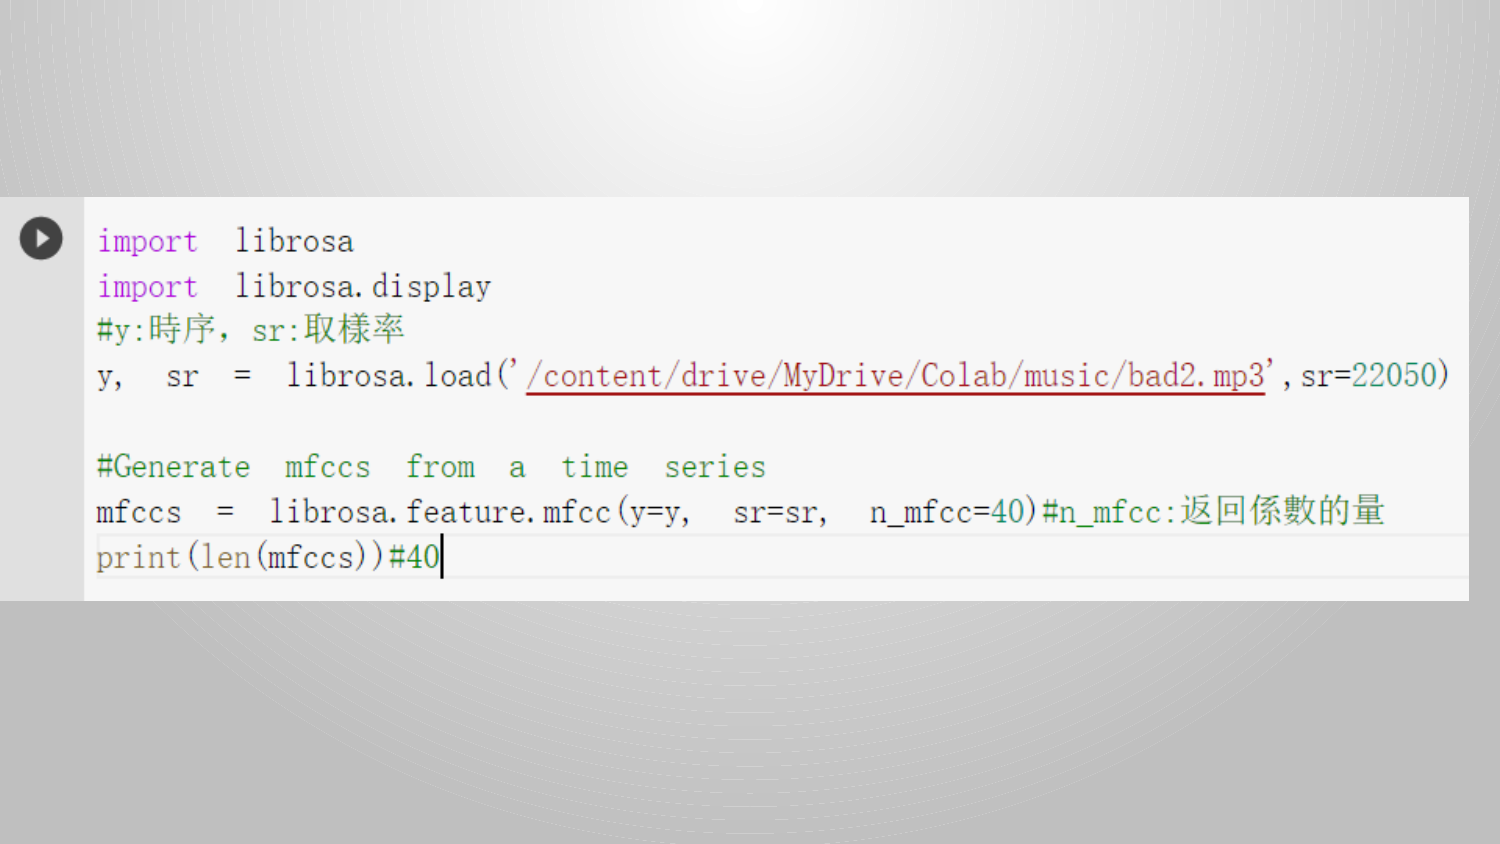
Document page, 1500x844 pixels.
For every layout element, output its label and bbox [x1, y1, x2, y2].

picture [0, 197, 1469, 601]
